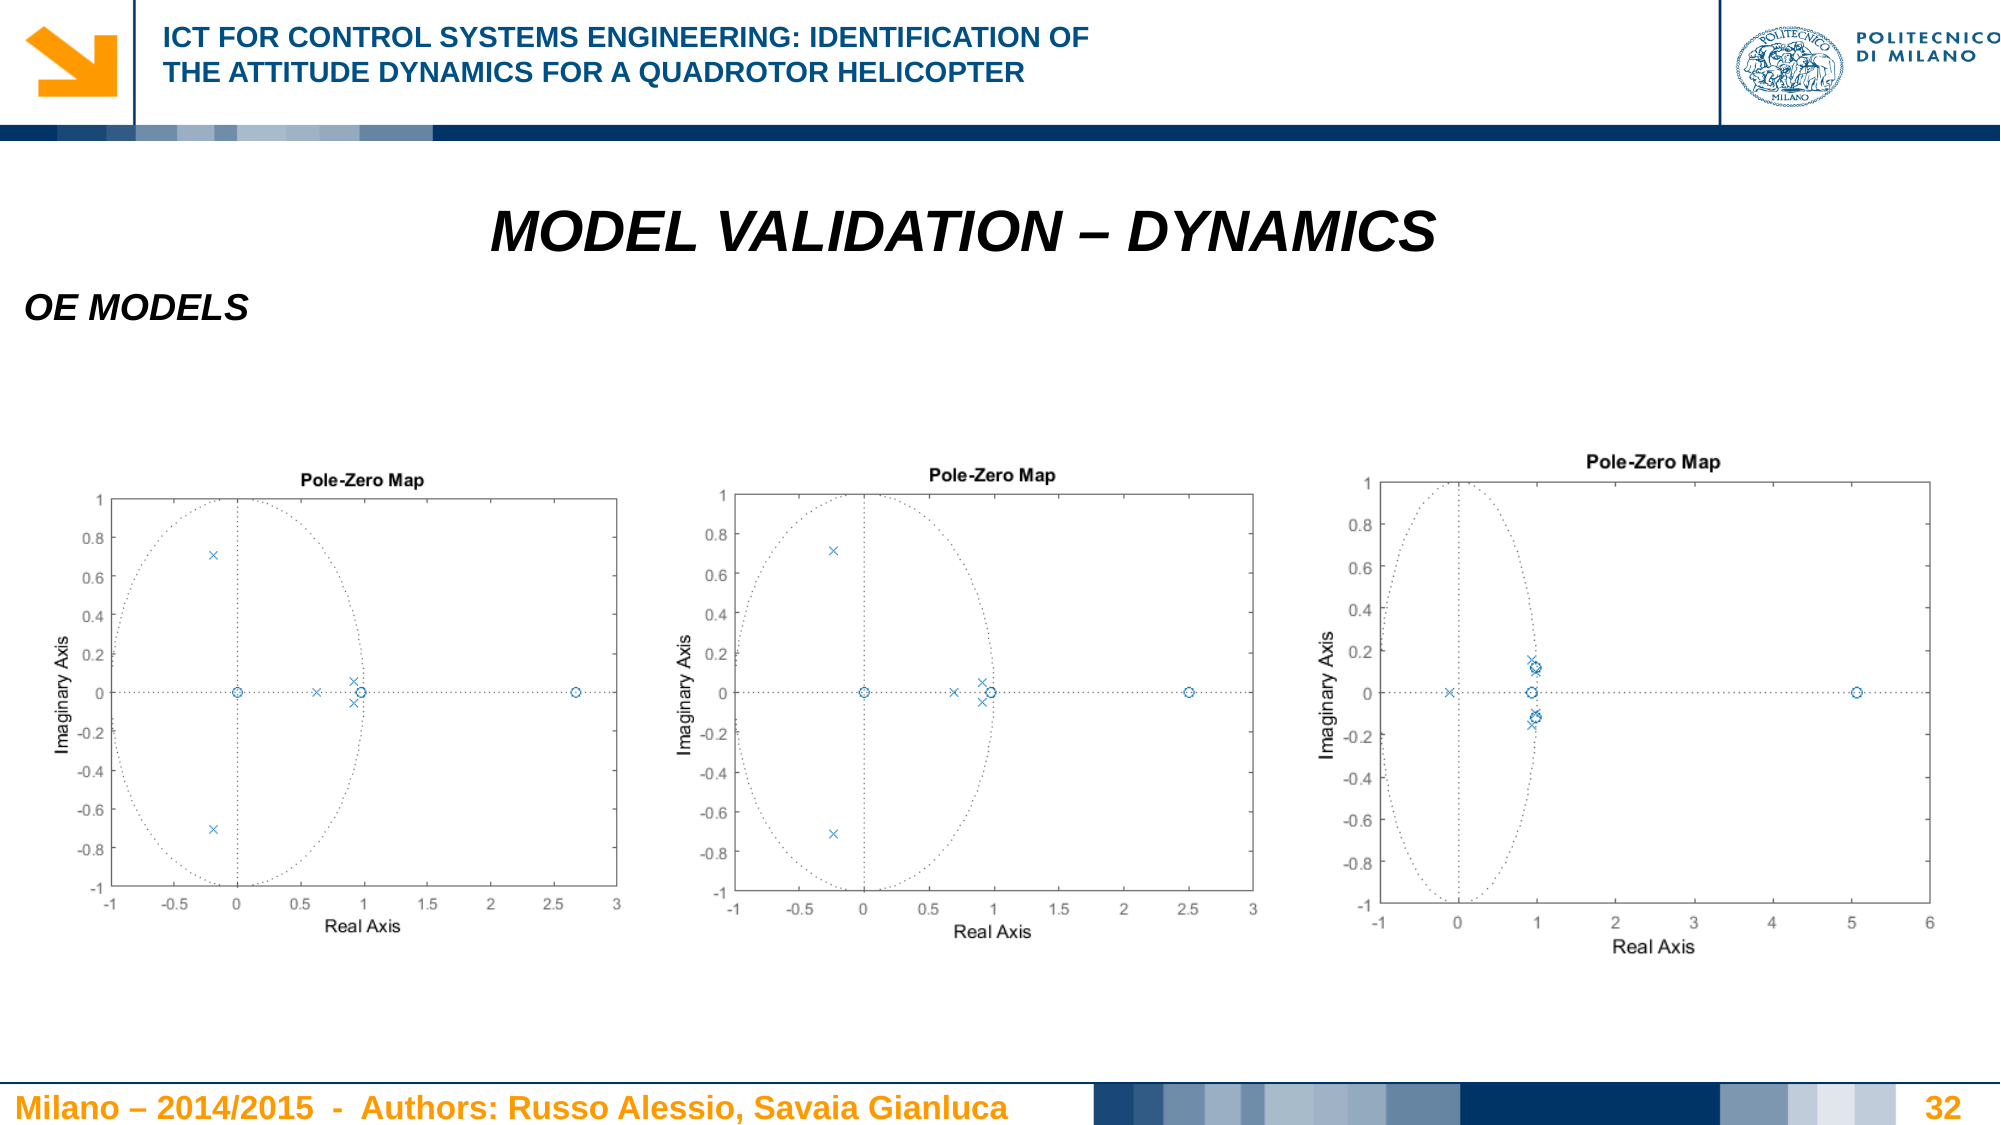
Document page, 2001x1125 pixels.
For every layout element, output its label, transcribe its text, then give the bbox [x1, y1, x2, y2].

picture [8, 415, 2000, 964]
slide_number 32 [1918, 1085, 2000, 1125]
text_box MODEL VALIDATION – DYNAMICS OE MODELS [9, 185, 1919, 336]
picture [0, 1082, 2000, 1125]
picture [0, 0, 2001, 141]
